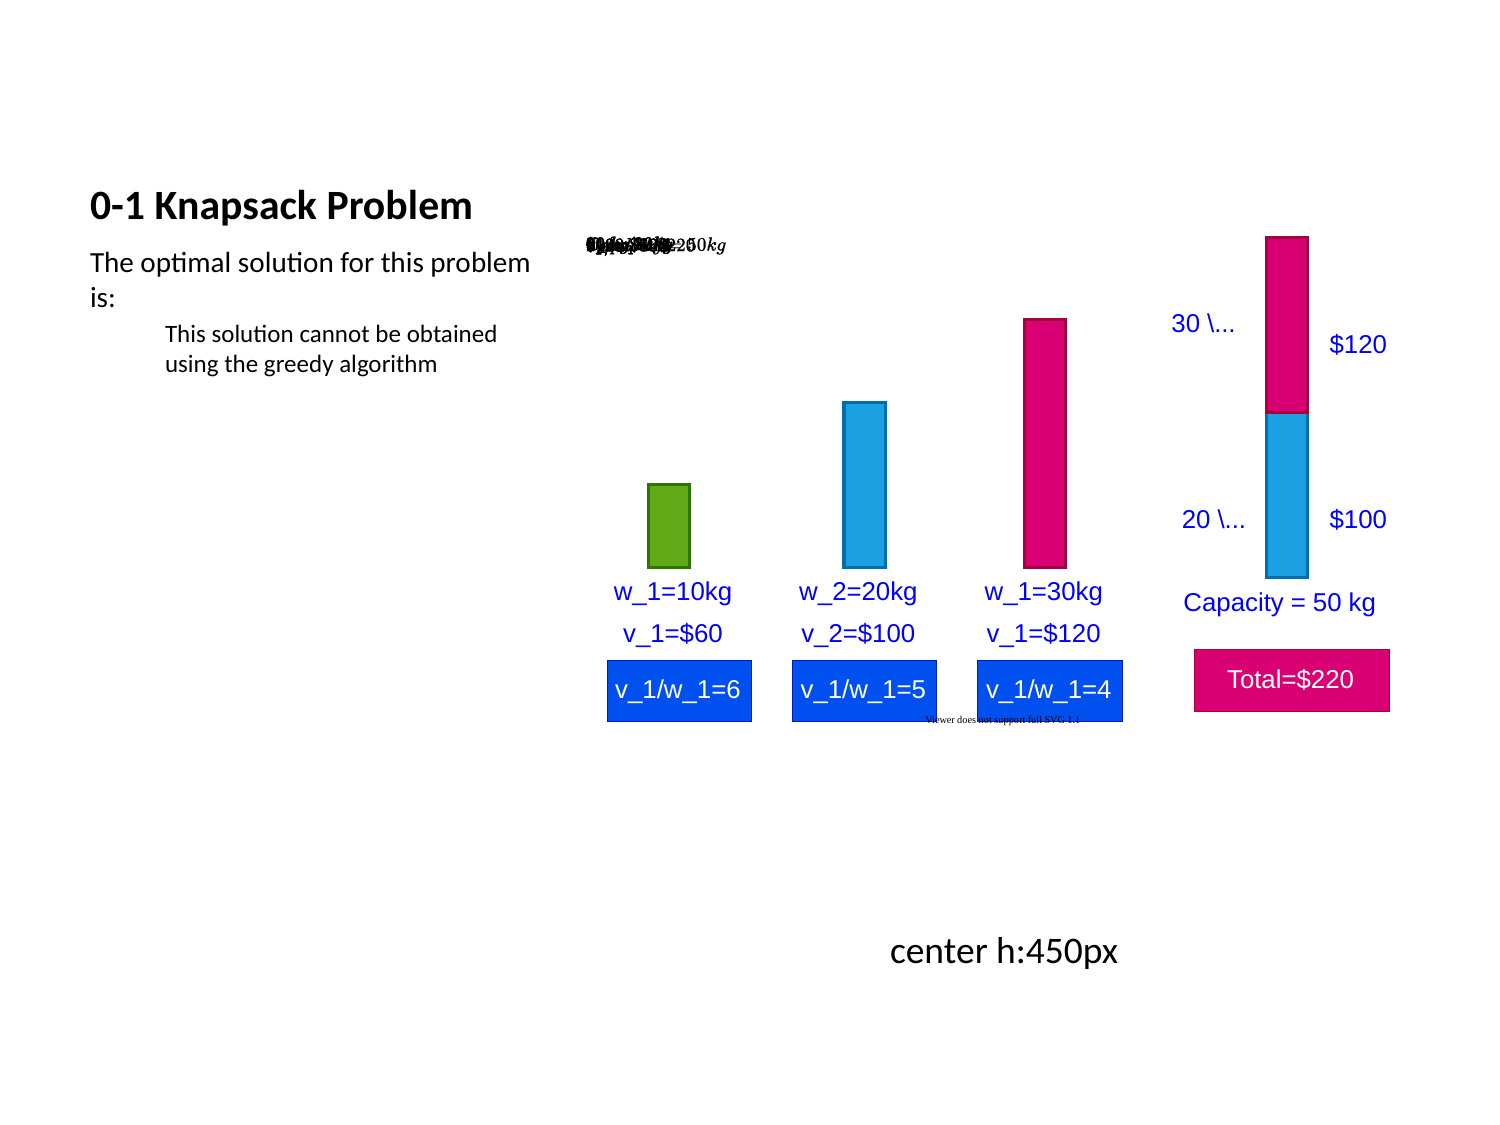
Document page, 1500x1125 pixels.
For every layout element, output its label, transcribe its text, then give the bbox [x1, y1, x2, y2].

title 0-1 Knapsack Problem [75, 44, 569, 235]
picture [585, 235, 1424, 730]
text_box center h:450px [585, 918, 1423, 1003]
list The optimal solution for this problem is: This solution cannot be obtained using the greedy algorithm [75, 235, 569, 1005]
